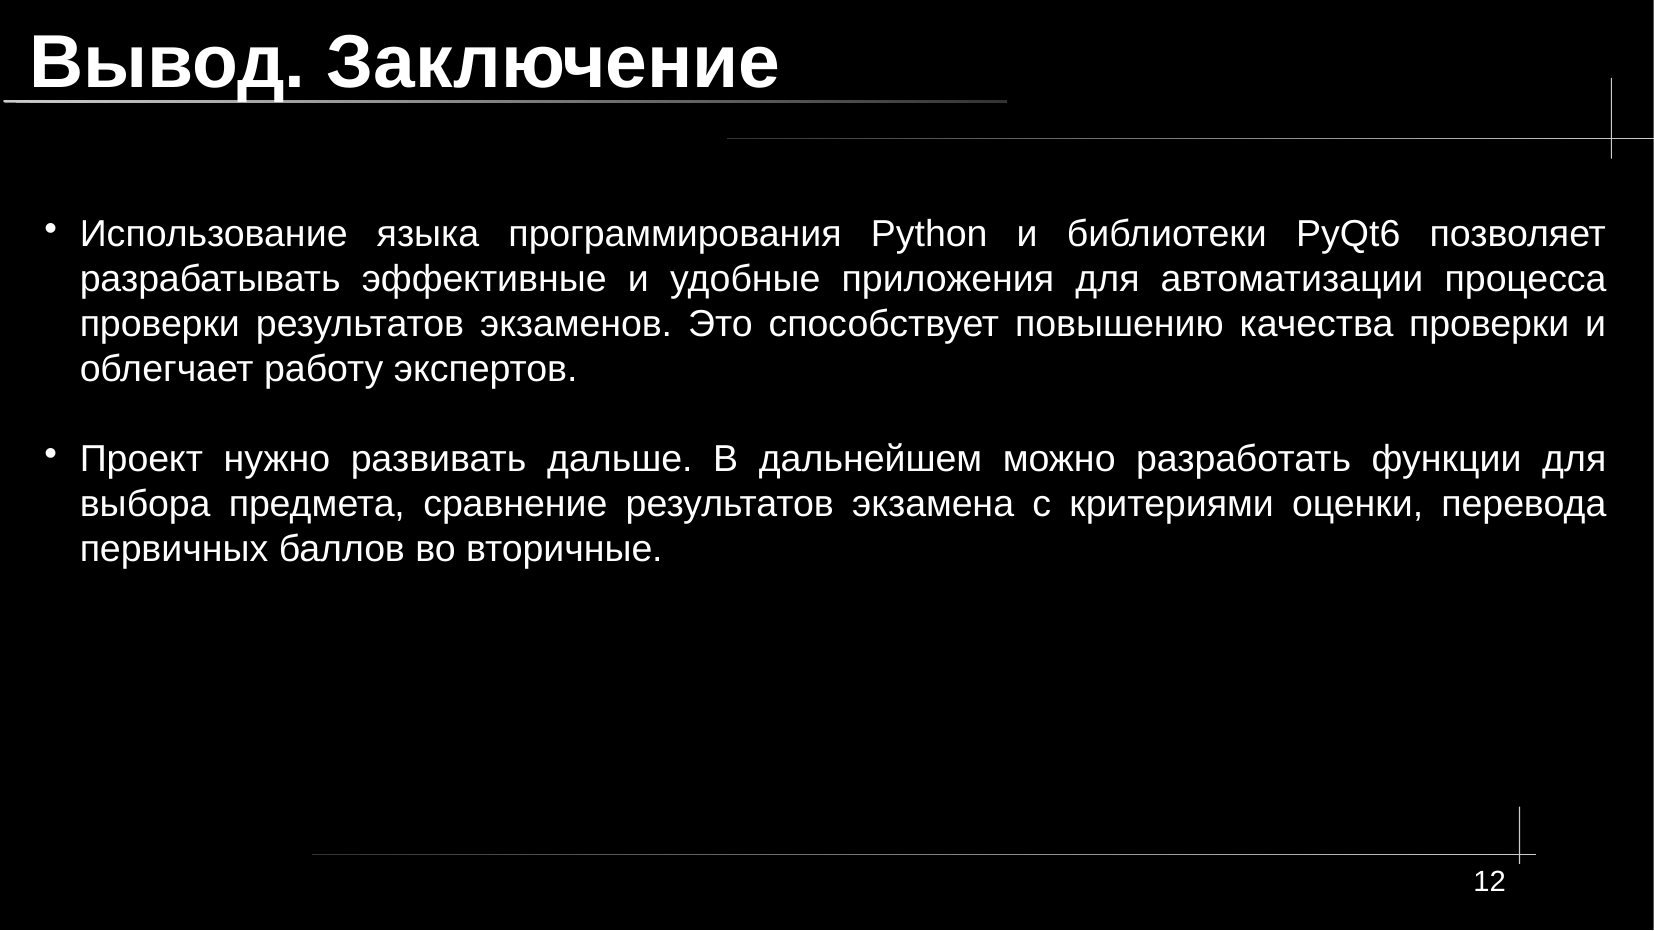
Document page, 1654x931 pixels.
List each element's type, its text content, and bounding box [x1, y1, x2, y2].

text_box Использование языка программирования Python и библиотеки PyQt6 позволяет разрабатывать эффективные и удобные приложения для автоматизации процесса проверки результатов экзаменов. Это способствует повышению качества проверки и облегчает работу экспертов. Проект нужно развивать дальше. В дальнейшем можно разработать функции для выбора предмета, сравнение результатов экзамена с критериями оценки, перевода первичных баллов во вторичные. [29, 201, 1622, 739]
title Вывод. Заключение [29, 0, 1595, 119]
slide_number 12 [1240, 862, 1506, 930]
